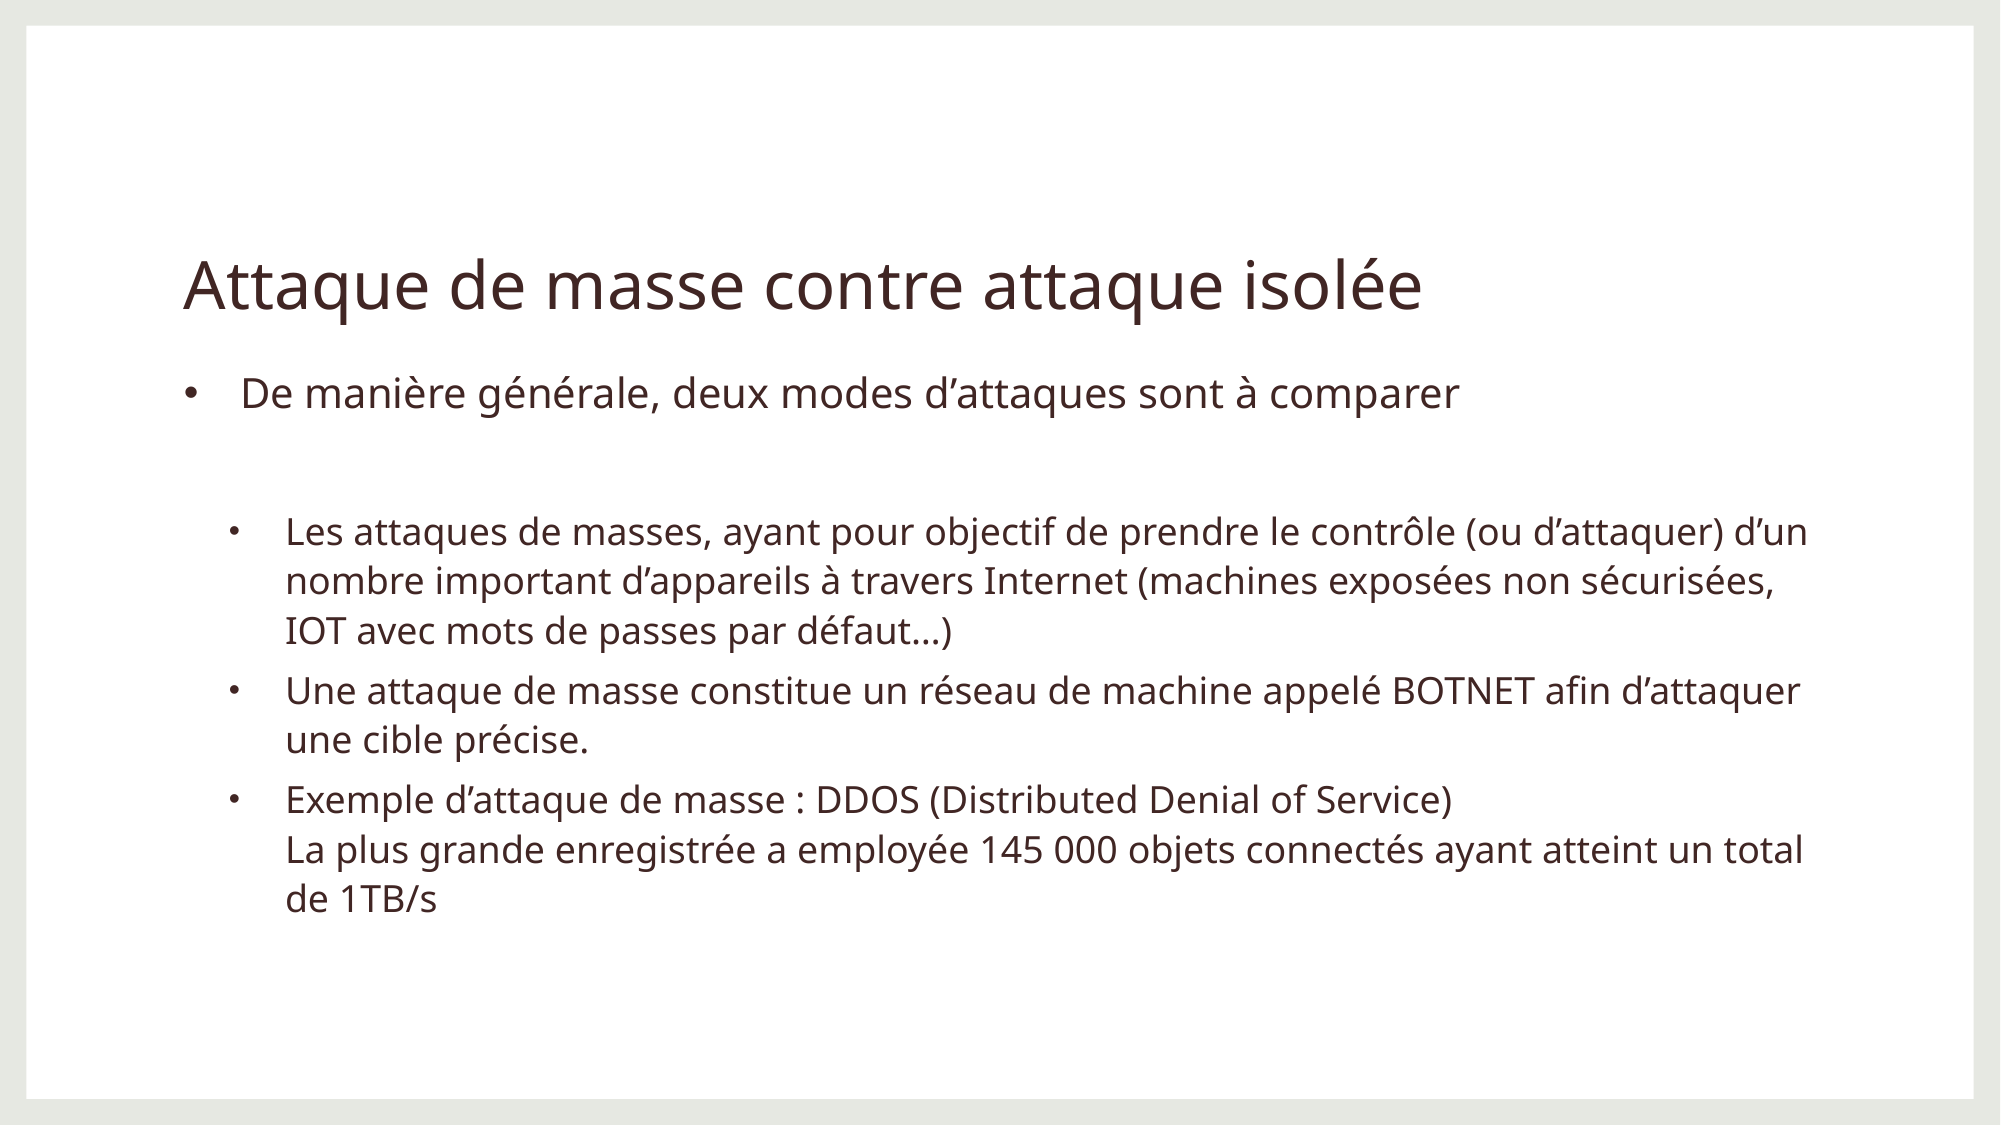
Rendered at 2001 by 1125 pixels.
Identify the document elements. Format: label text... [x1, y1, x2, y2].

title Attaque de masse contre attaque isolée [168, 118, 1832, 331]
list De manière générale, deux modes d’attaques sont à comparer Les attaques de masses, ayant pour objectif de prendre le contrôle (ou d’attaquer) d’un nombre important d’appareils à travers Internet (machines exposées non sécurisées, IOT avec mots de passes par défaut…) Une attaque de masse constitue un réseau de machine appelé BOTNET afin d’attaquer une cible précise. Exemple d’attaque de masse : DDOS (Distributed Denial of Service) La plus grande enregistrée a employée 145 000 objets connectés ayant atteint un total de 1TB/s [168, 354, 1832, 1006]
